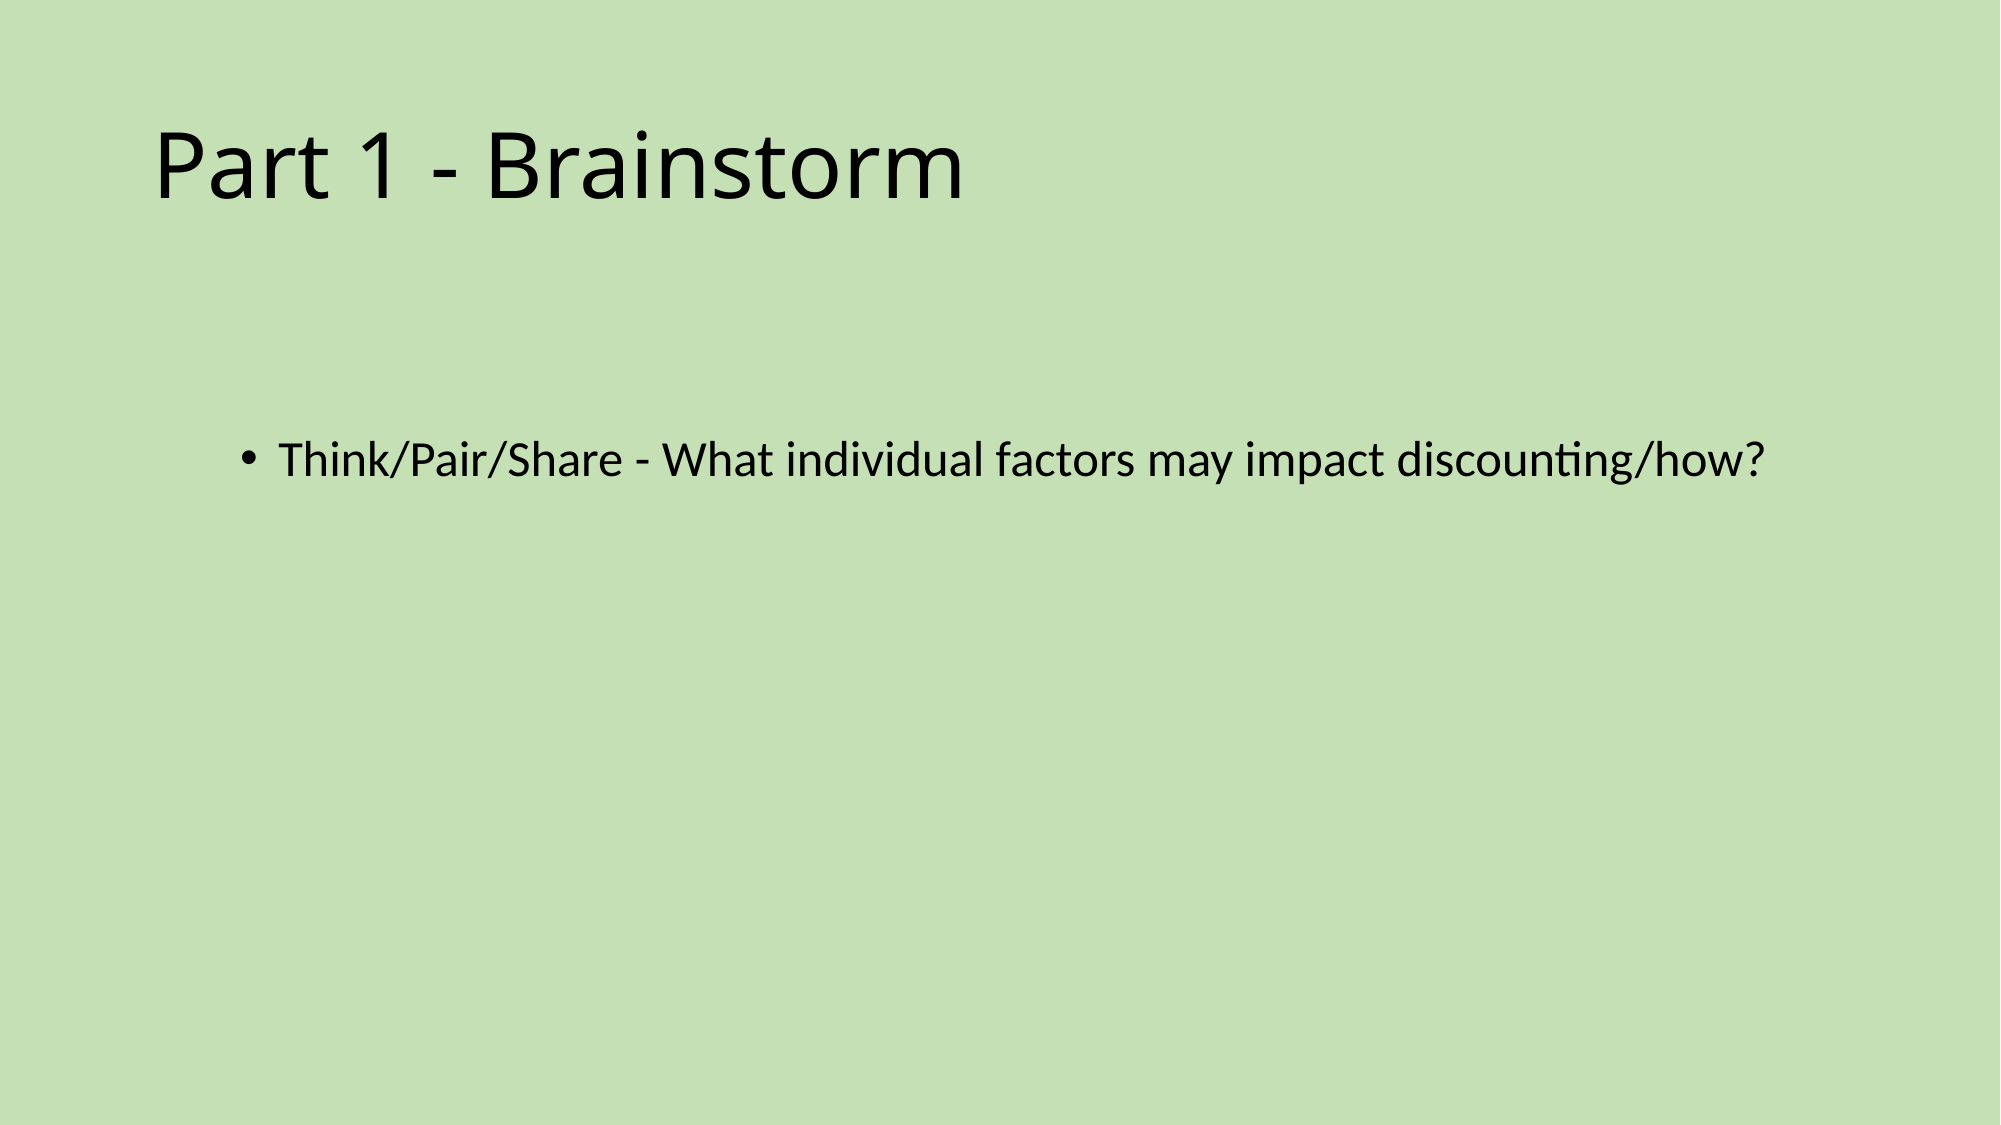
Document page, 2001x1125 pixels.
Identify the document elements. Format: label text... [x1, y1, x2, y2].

title Part 1 - Brainstorm [137, 59, 1863, 278]
list Think/Pair/Share - What individual factors may impact discounting/how? [225, 425, 1800, 510]
